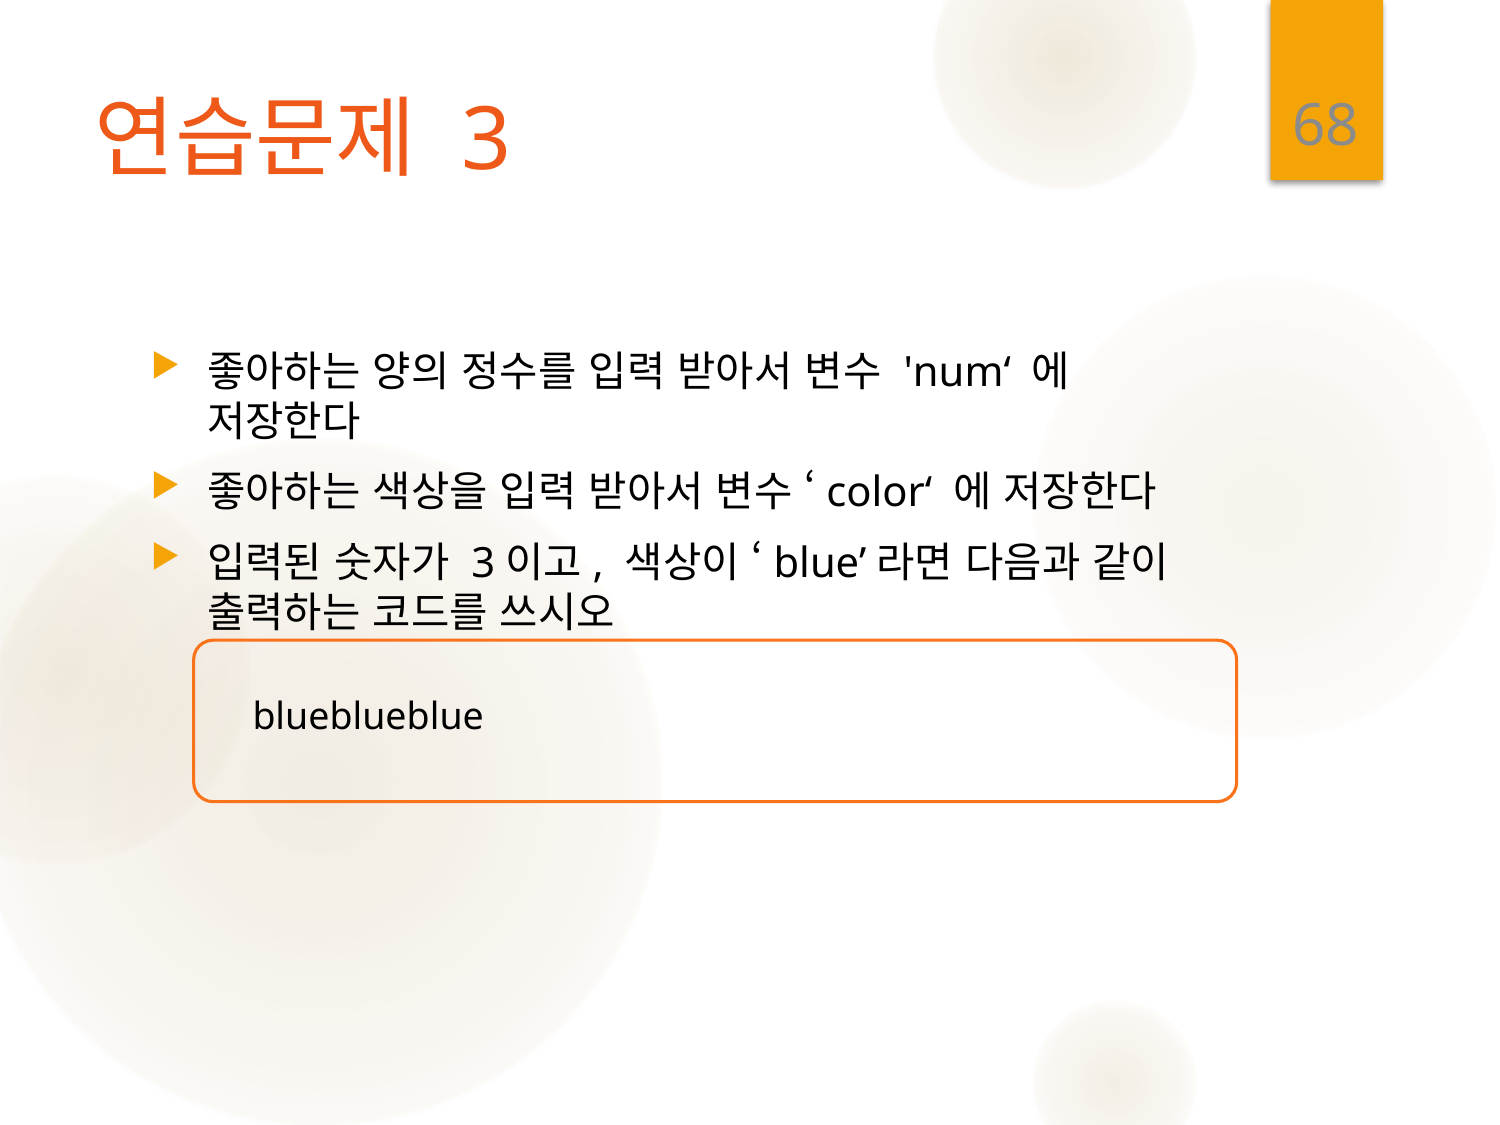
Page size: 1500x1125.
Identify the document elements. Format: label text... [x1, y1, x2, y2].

slide_number 68 [1273, 48, 1378, 175]
text_box blueblueblue [177, 640, 1021, 745]
list 좋아하는 양의 정수를 입력 받아서 변수 'num‘ 에 저장한다 좋아하는 색상을 입력 받아서 변수 ‘color‘ 에 저장한다 입력된 숫자가 3이고, 색상이 ‘blue’라면 다음과 같이 출력하는 코드를 쓰시오 [135, 336, 1237, 1025]
title 연습문제 3 [79, 74, 1237, 304]
text_box [193, 640, 1237, 802]
